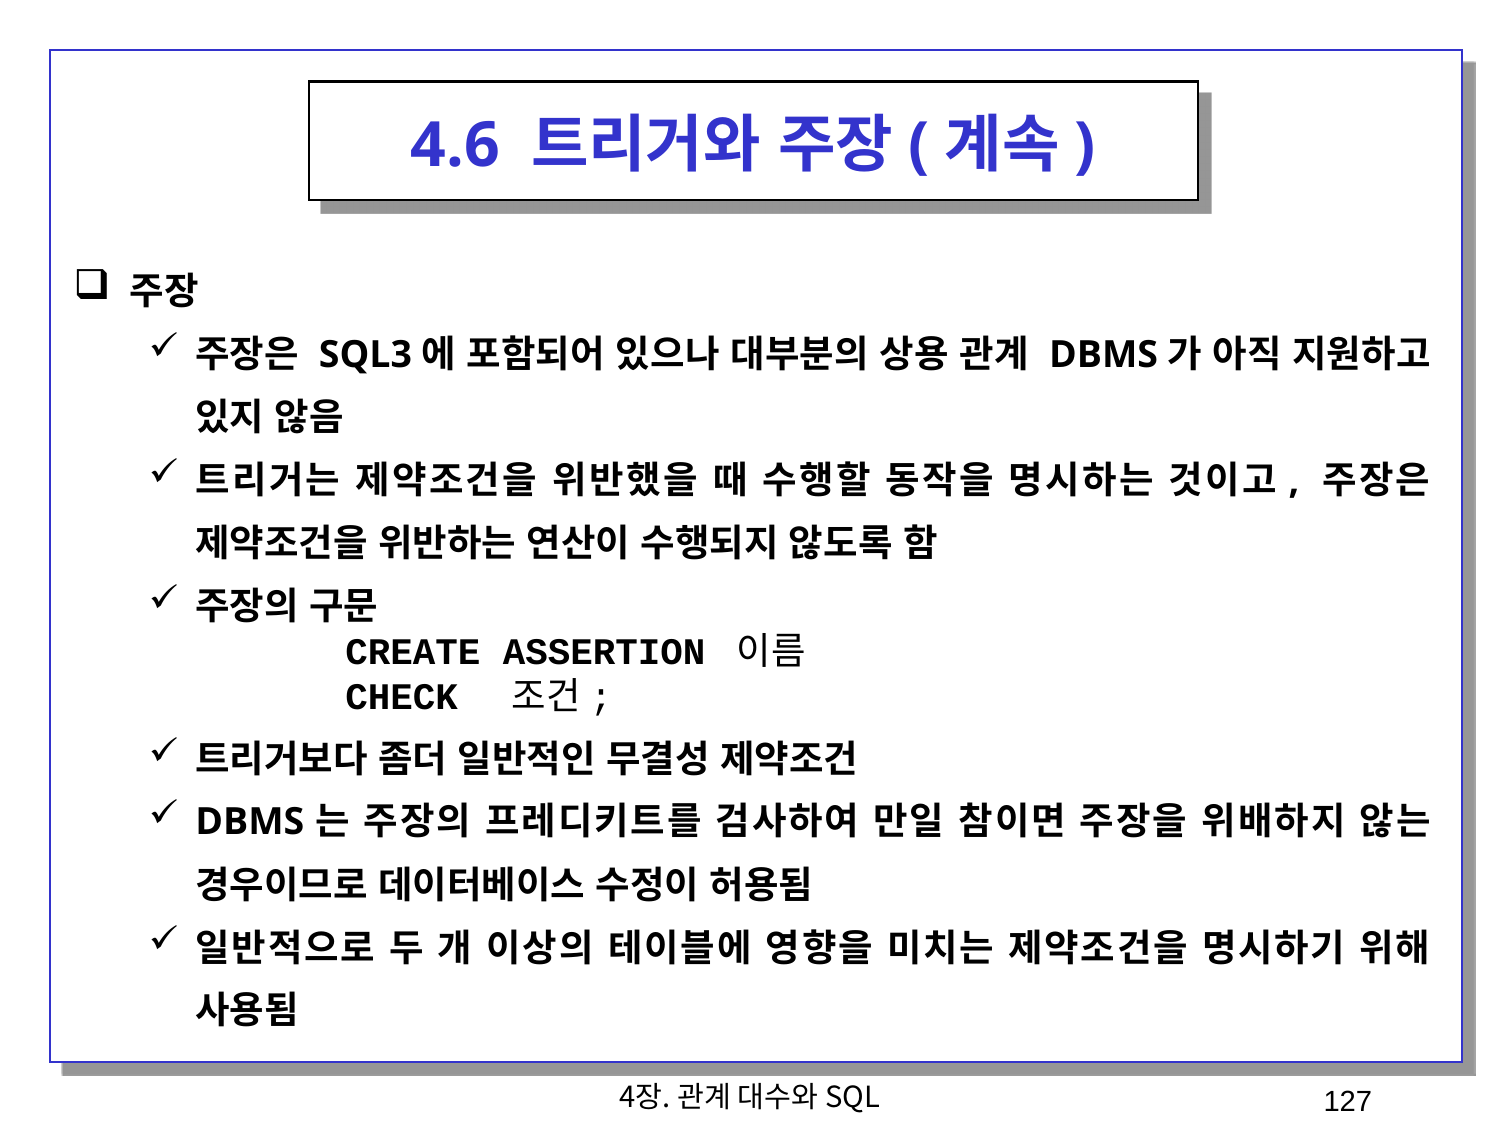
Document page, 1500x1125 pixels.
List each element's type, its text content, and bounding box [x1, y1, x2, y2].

footer 4장. 관계 대수와 SQL [512, 1074, 988, 1125]
slide_number 127 [1074, 1074, 1388, 1125]
text_box 4.6 트리거와 주장(계속) [308, 81, 1198, 201]
list 주장 주장은 SQL3에 포함되어 있으나 대부분의 상용 관계 DBMS가 아직 지원하고 있지 않음 트리거는 제약조건을 위반했을 때 수행할 동작을 명시하는 것이고, 주장은 제약조건을 위반하는 연산이 수행되지 않도록 함 주장의 구문 CREATE ASSERTION 이름 CHECK 조건; 트리거보다 좀더 일반적인 무결성 제약조건 DBMS는 주장의 프레디키트를 검사하여 만일 참이면 주장을 위배하지 않는 경우이므로 데이터베이스 수정이 허용됨 일반적으로 두 개 이상의 테이블에 영향을 미치는 제약조건을 명시하기 위해 사용됨 [58, 241, 1447, 1046]
